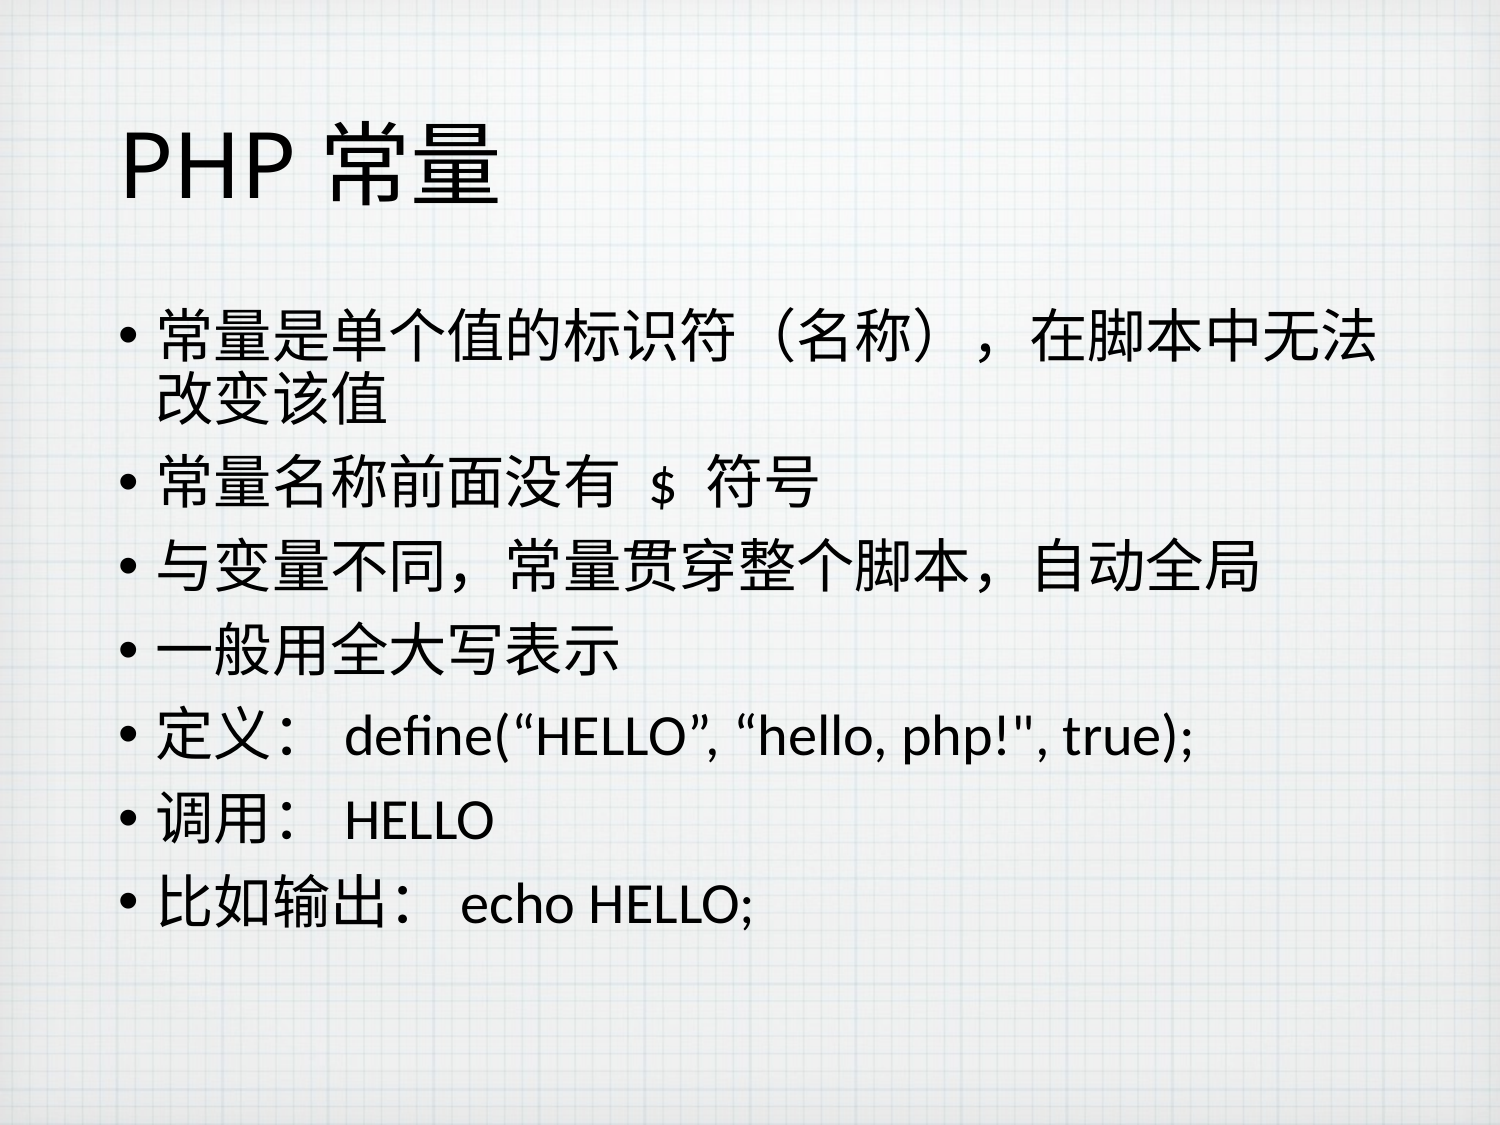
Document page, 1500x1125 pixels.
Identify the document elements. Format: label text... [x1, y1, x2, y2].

title PHP常量 [103, 59, 1397, 278]
picture [0, 0, 1500, 1125]
list 常量是单个值的标识符（名称），在脚本中无法改变该值 常量名称前面没有 $ 符号 与变量不同，常量贯穿整个脚本，自动全局 一般用全大写表示 定义：define(“HELLO”, “hello, php!", true); 调用：HELLO 比如输出：echo HELLO; [103, 299, 1397, 1014]
